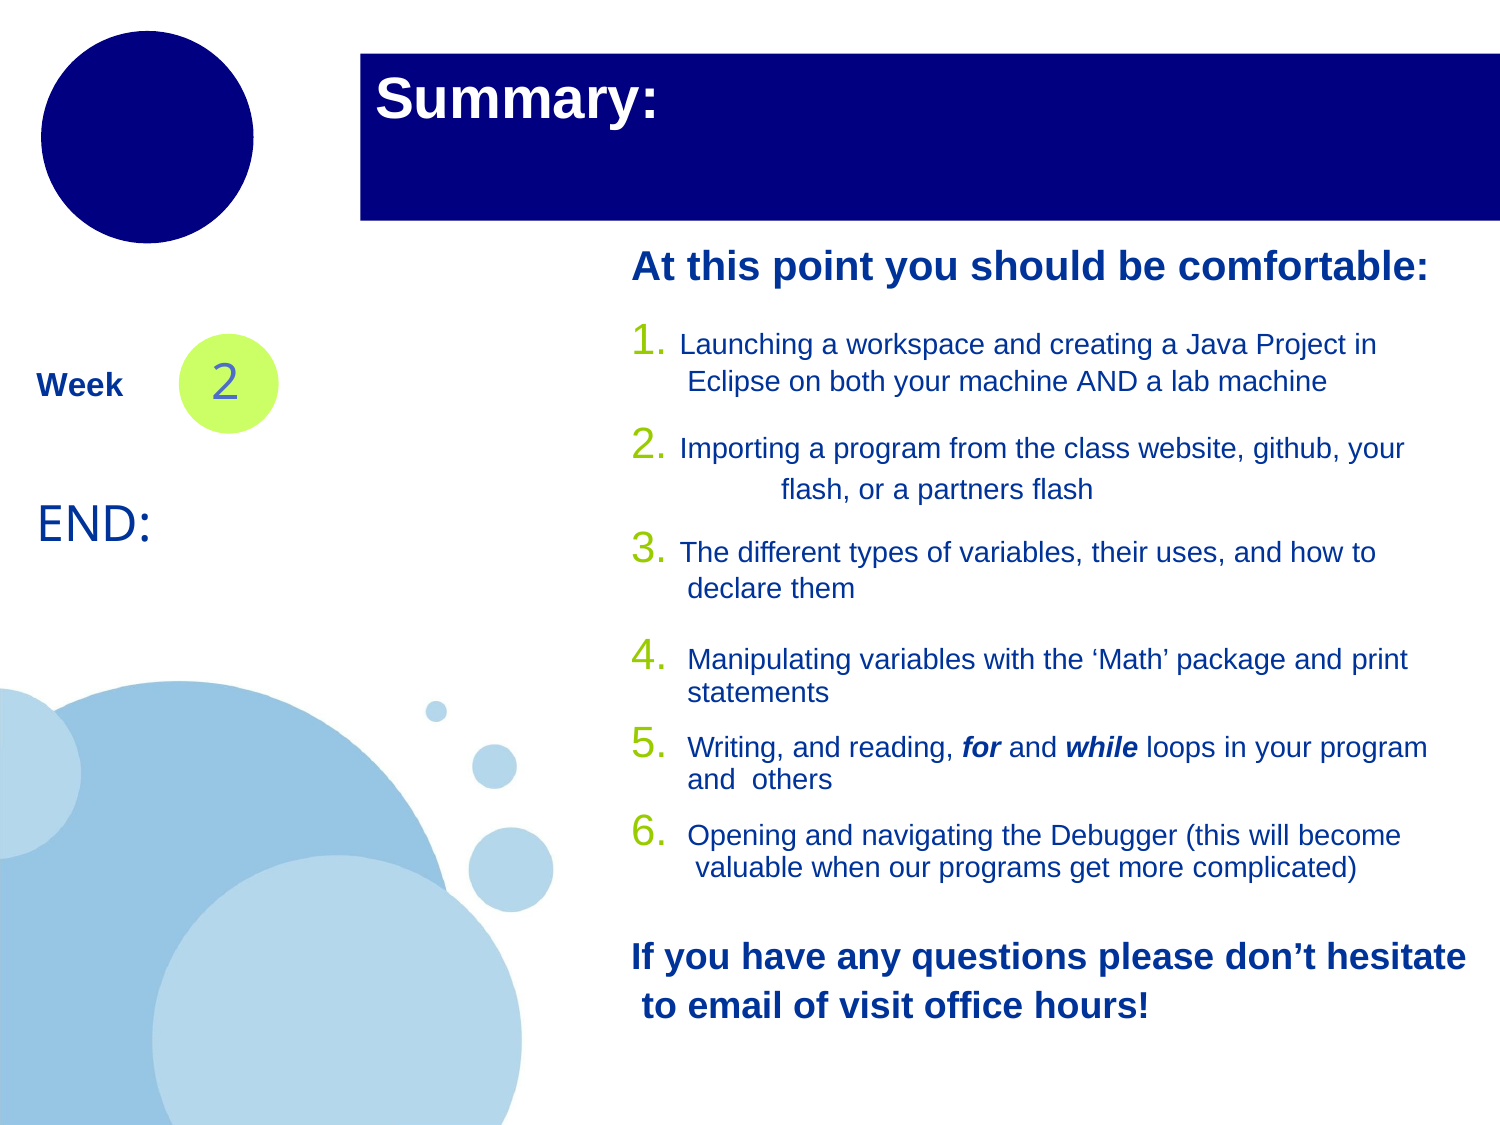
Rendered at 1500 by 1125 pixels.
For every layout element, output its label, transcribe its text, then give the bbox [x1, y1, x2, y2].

text_box END: [34, 489, 172, 552]
text_box [360, 53, 1500, 221]
text_box [178, 333, 279, 434]
text_box Manipulating variables with the ‘Math’ package and print statements Writing, and reading, for and while loops in your program and others Opening and navigating the Debugger (this will become valuable when our programs get more complicated) If you have any questions please don’t hesitate to email of visit office hours! [628, 636, 1476, 1026]
text_box 2. Importing a program from the class website, github, your flash, or a partners flash [628, 428, 1456, 506]
text_box 3. The different types of variables, their uses, and how to declare them [628, 532, 1387, 605]
picture [0, 680, 559, 1125]
text_box At this point you should be comfortable: [628, 236, 1433, 289]
text_box 1. Launching a workspace and creating a Java Project in Eclipse on both your machine AND a lab machine [628, 324, 1387, 398]
text_box 2 [209, 347, 248, 410]
text_box [41, 30, 254, 244]
text_box Week [34, 360, 125, 403]
title Summary: [373, 57, 663, 248]
